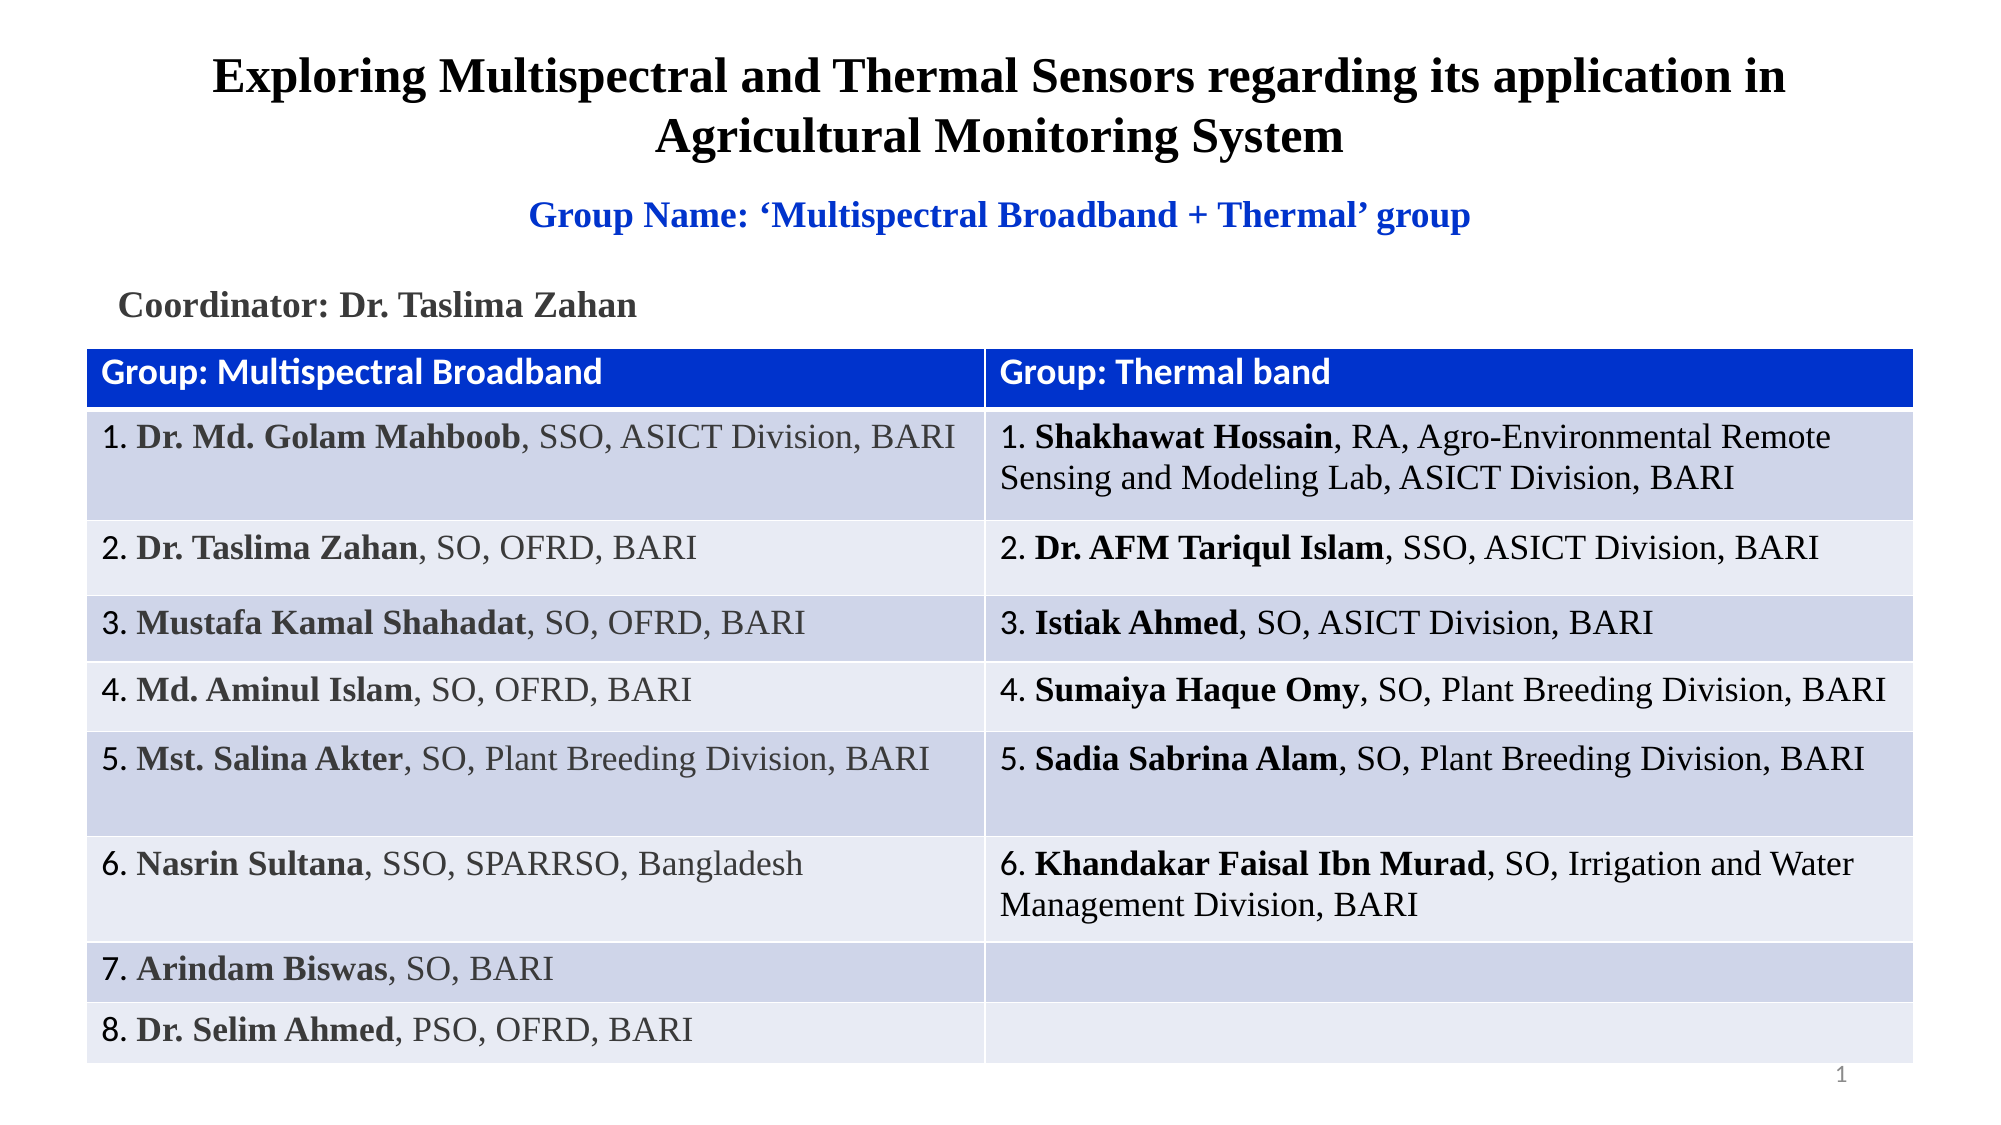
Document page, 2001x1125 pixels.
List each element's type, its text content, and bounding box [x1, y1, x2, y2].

table_cell 2. Dr. Taslima Zahan, SO, OFRD, BARI [87, 521, 984, 595]
table_cell 3. Istiak Ahmed, SO, ASICT Division, BARI [986, 596, 1913, 661]
table_cell 6. Nasrin Sultana, SSO, SPARRSO, Bangladesh [87, 837, 984, 941]
table_cell 4. Sumaiya Haque Omy, SO, Plant Breeding Division, BARI [986, 663, 1913, 731]
table_header Group: Multispectral Broadband [87, 349, 984, 407]
text_box Group Name: ‘Multispectral Broadband + Thermal’ group Coordinator: Dr. Taslima Zahan [102, 182, 1898, 332]
table_cell [986, 943, 1913, 1002]
text_box Exploring Multispectral and Thermal Sensors regarding its application in Agricultural Monitoring System [144, 35, 1856, 171]
table_cell 5. Mst. Salina Akter, SO, Plant Breeding Division, BARI [87, 732, 984, 836]
table_cell 1. Shakhawat Hossain, RA, Agro-Environmental Remote Sensing and Modeling Lab, ASICT Division, BARI [986, 412, 1913, 520]
table_cell 4. Md. Aminul Islam, SO, OFRD, BARI [87, 663, 984, 731]
slide_number 1 [1412, 1064, 1863, 1103]
table_cell 3. Mustafa Kamal Shahadat, SO, OFRD, BARI [87, 596, 984, 661]
table_header Group: Thermal band [986, 349, 1913, 407]
table_cell 5. Sadia Sabrina Alam, SO, Plant Breeding Division, BARI [986, 732, 1913, 836]
table_cell 8. Dr. Selim Ahmed, PSO, OFRD, BARI [87, 1003, 984, 1063]
table_cell [986, 1003, 1913, 1063]
table_cell 7. Arindam Biswas, SO, BARI [87, 943, 984, 1002]
table_cell 6. Khandakar Faisal Ibn Murad, SO, Irrigation and Water Management Division, BARI [986, 837, 1913, 941]
table_cell 1. Dr. Md. Golam Mahboob, SSO, ASICT Division, BARI [87, 412, 984, 520]
table_cell 2. Dr. AFM Tariqul Islam, SSO, ASICT Division, BARI [986, 521, 1913, 595]
